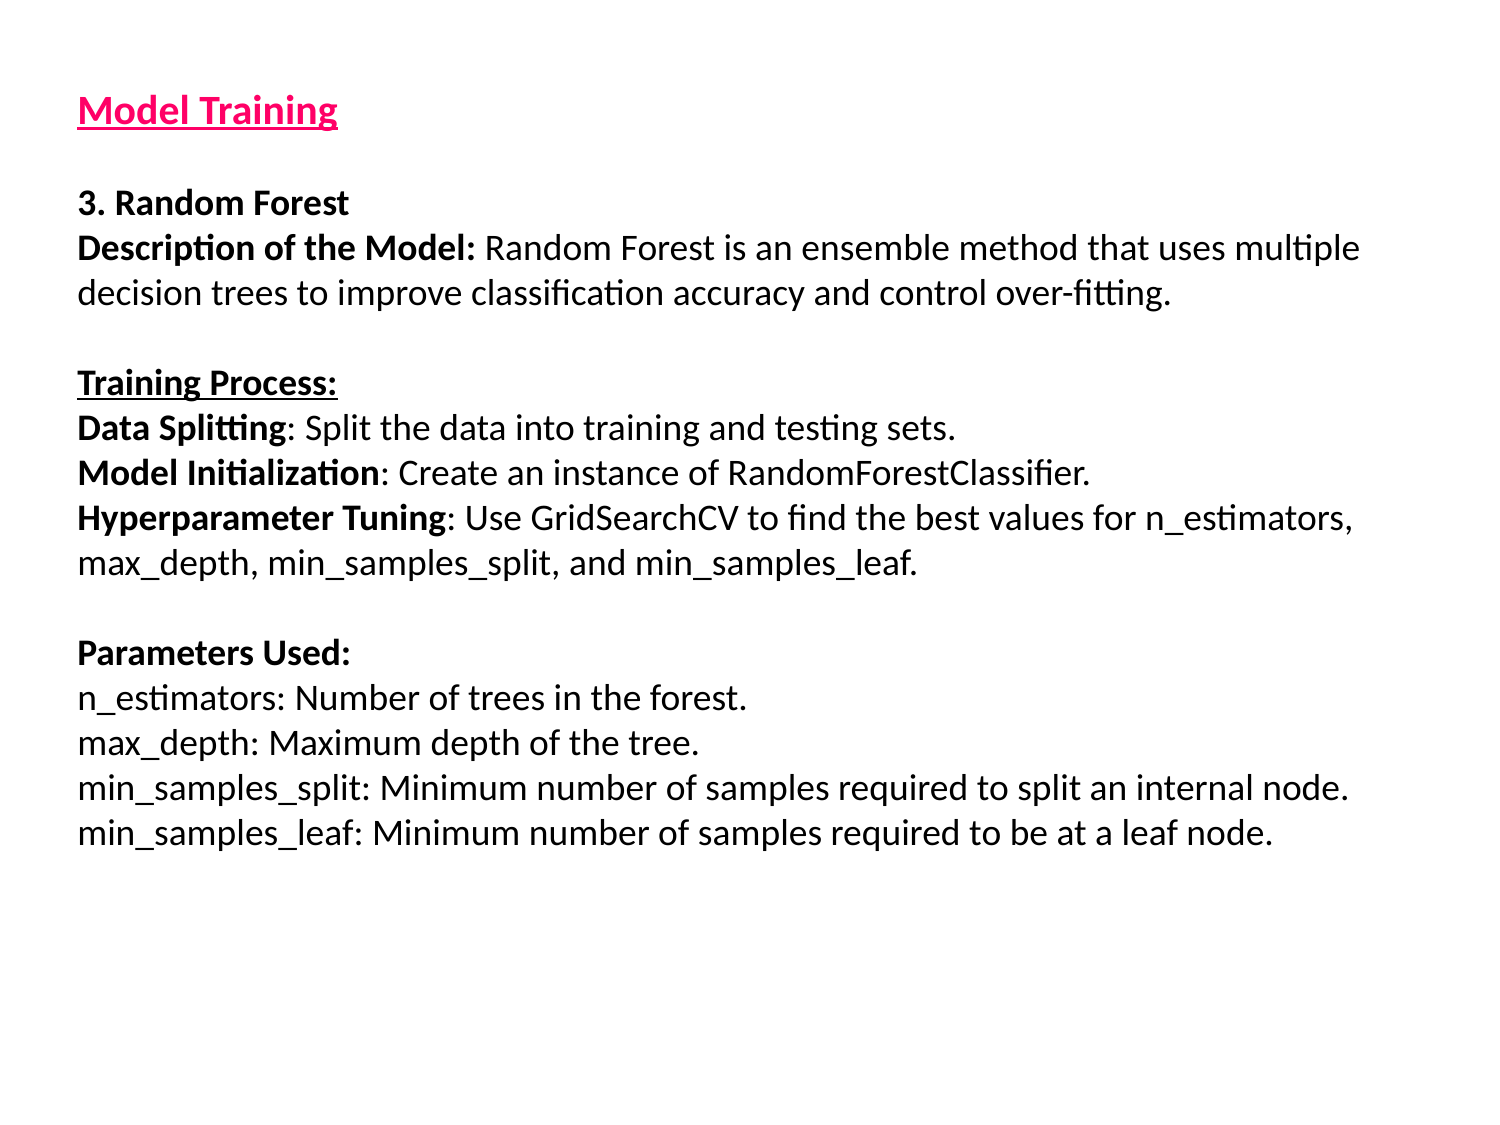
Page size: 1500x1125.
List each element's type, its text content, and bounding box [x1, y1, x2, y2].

text_box Model Training 3. Random Forest Description of the Model: Random Forest is an ensemble method that uses multiple decision trees to improve classification accuracy and control over-fitting. Training Process: Data Splitting: Split the data into training and testing sets. Model Initialization: Create an instance of RandomForestClassifier. Hyperparameter Tuning: Use GridSearchCV to find the best values for n_estimators, max_depth, min_samples_split, and min_samples_leaf. Parameters Used: n_estimators: Number of trees in the forest. max_depth: Maximum depth of the tree. min_samples_split: Minimum number of samples required to split an internal node. min_samples_leaf: Minimum number of samples required to be at a leaf node. [62, 75, 1438, 950]
